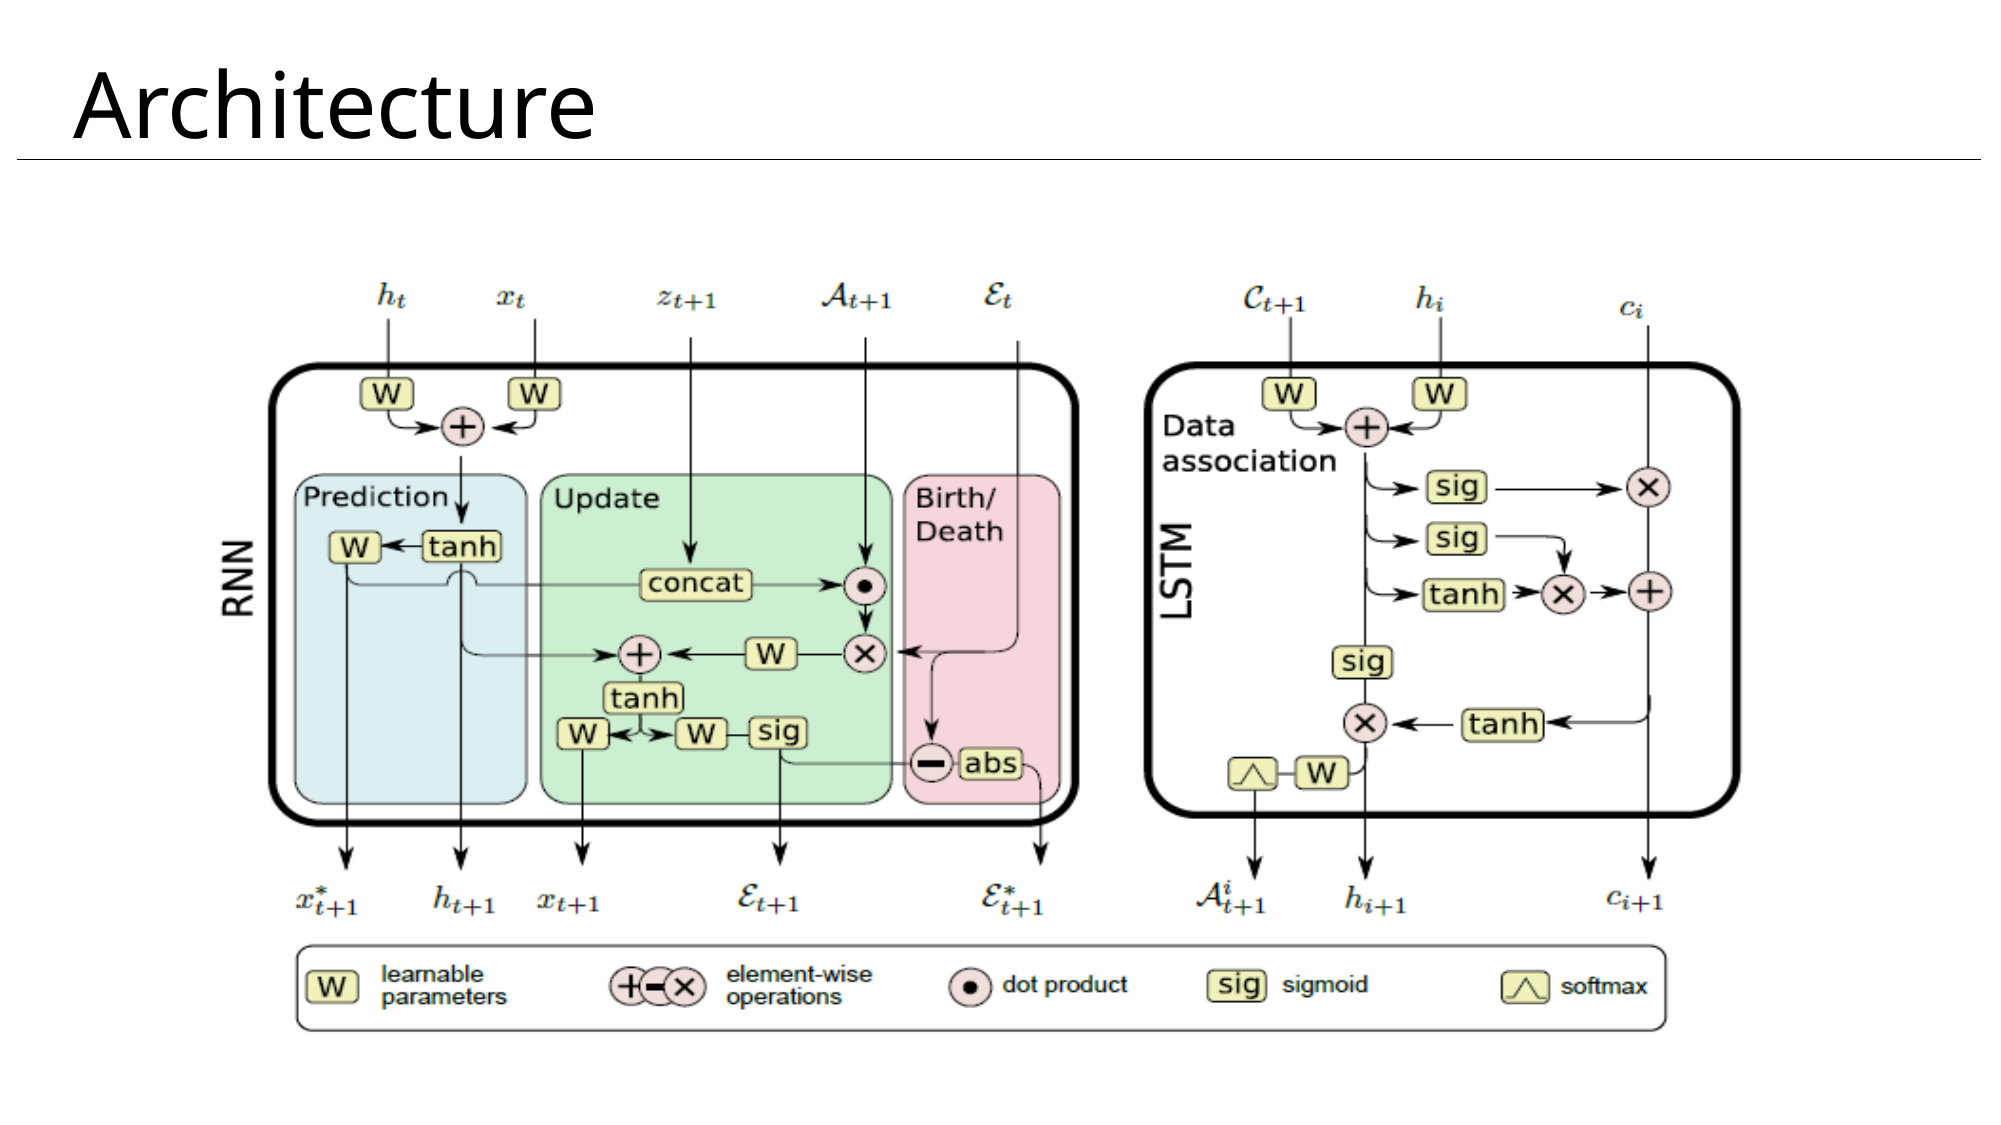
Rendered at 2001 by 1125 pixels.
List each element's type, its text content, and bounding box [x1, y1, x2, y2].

title Architecture [58, 0, 1940, 218]
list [204, 257, 1773, 1051]
